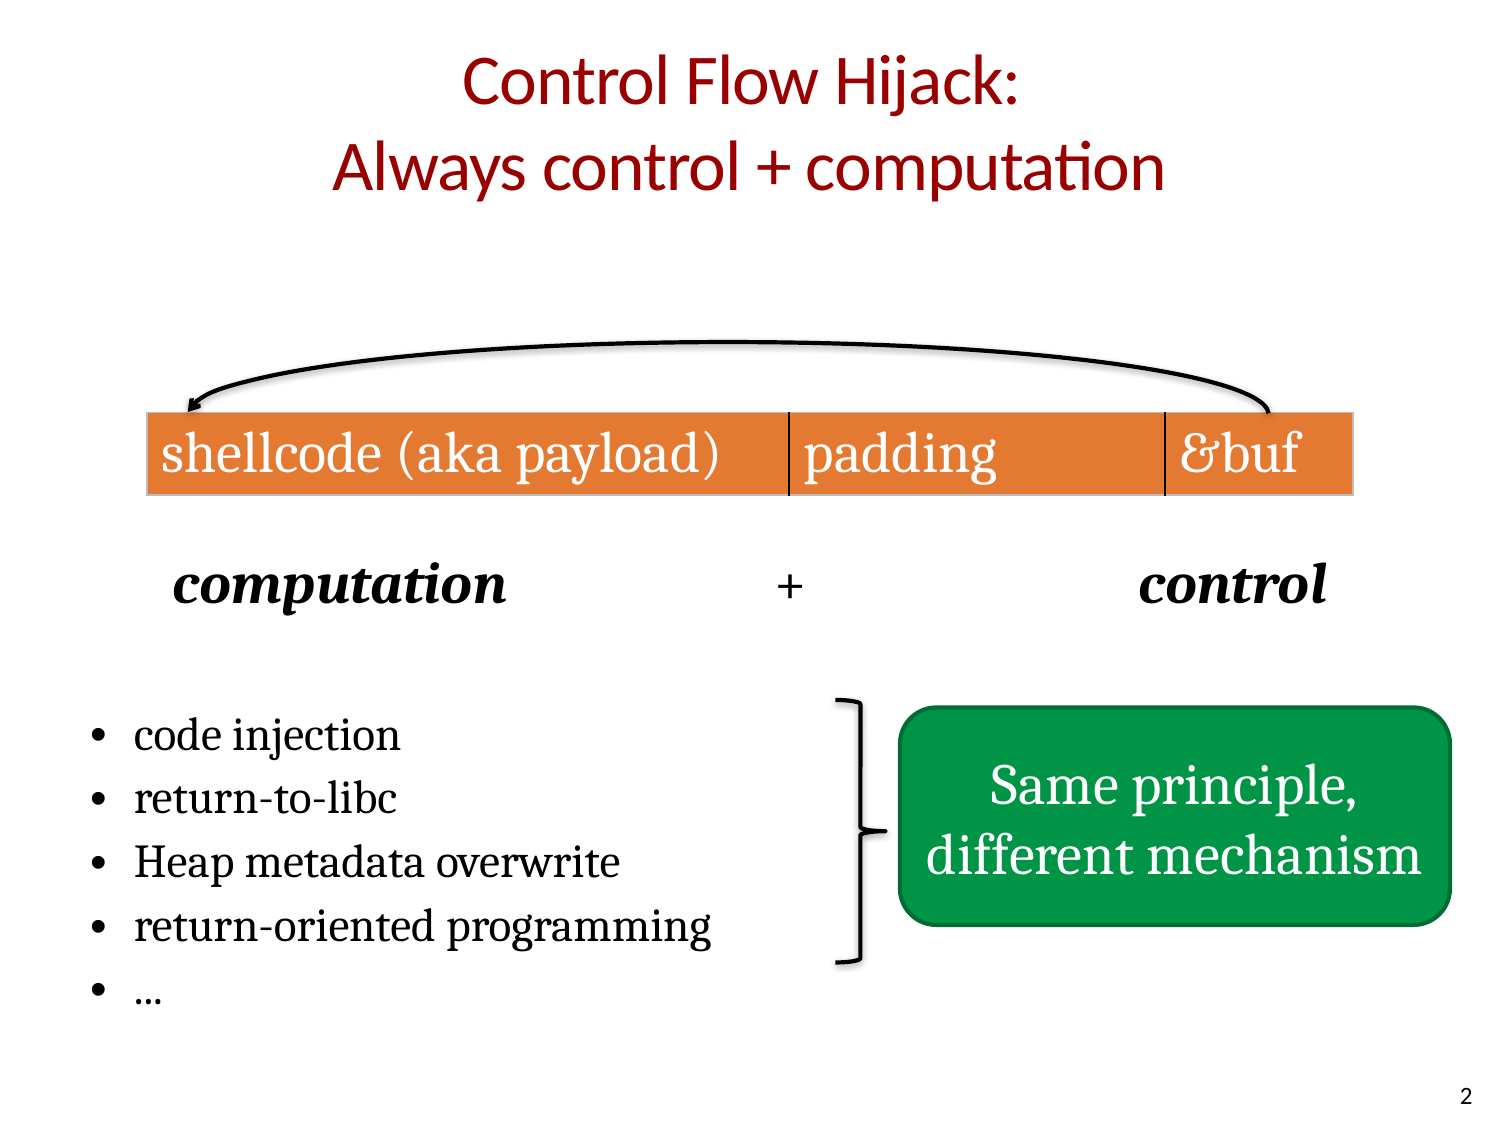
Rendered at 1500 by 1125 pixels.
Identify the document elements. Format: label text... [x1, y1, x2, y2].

slide_number 2 [1137, 1065, 1488, 1125]
text_box [187, 339, 1271, 415]
text_box [835, 697, 888, 965]
table_header &buf [1166, 413, 1352, 494]
title Control Flow Hijack: Always control + computation [75, 24, 1425, 213]
table_header shellcode (aka payload) [148, 413, 788, 494]
table_header padding [790, 420, 1164, 494]
text_box Same principle, different mechanism [897, 705, 1453, 928]
text_box code injection return-to-libc Heap metadata overwrite return-oriented programming ... [74, 699, 1425, 1025]
list computation + control [75, 537, 1425, 699]
